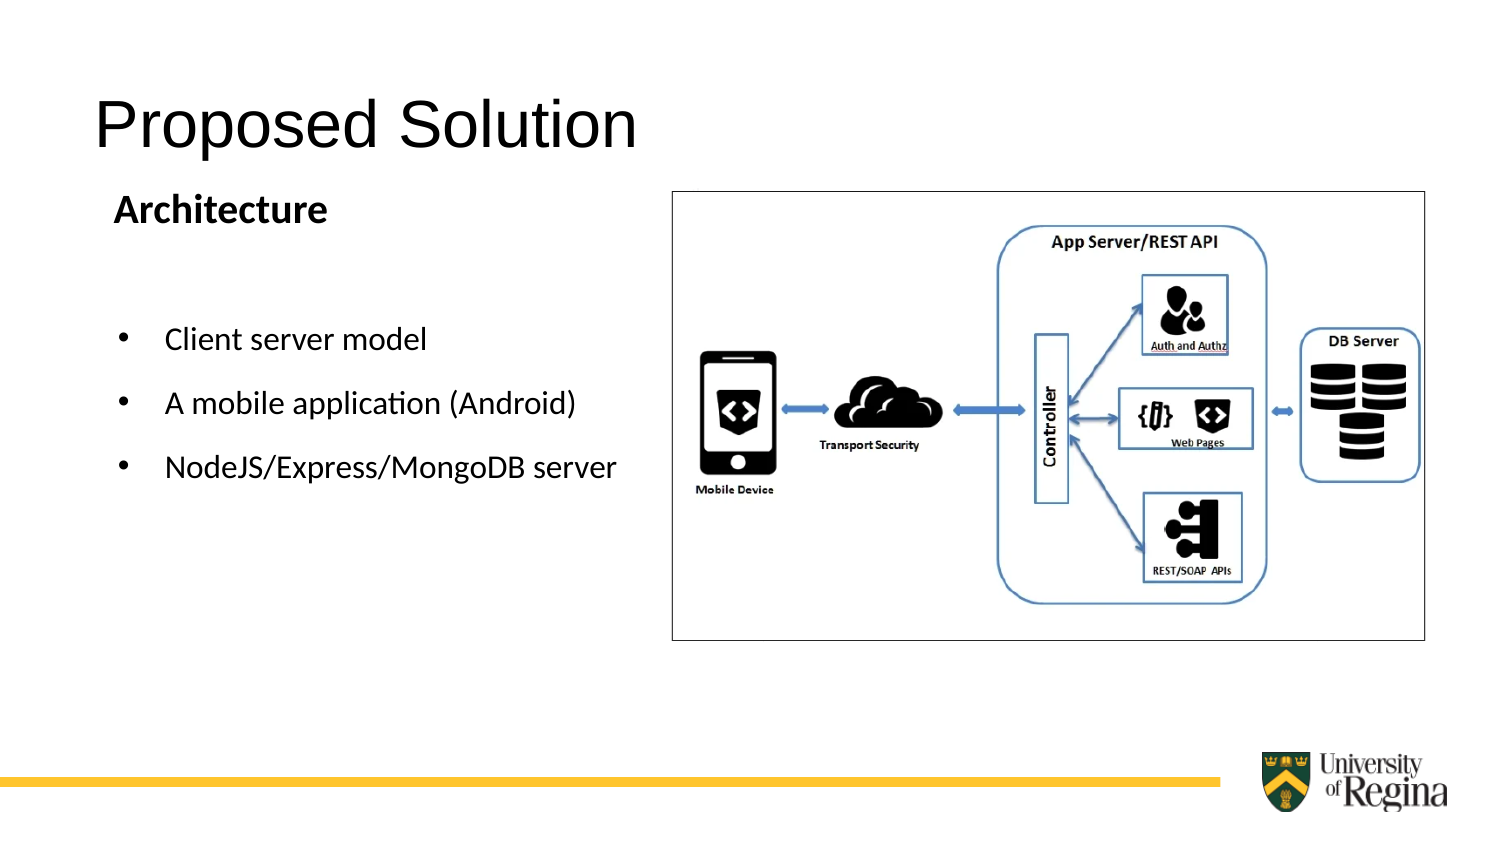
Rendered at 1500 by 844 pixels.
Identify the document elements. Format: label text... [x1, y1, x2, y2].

text_box Client server model A mobile application (Android) NodeJS/Express/MongoDB server [102, 285, 732, 754]
text_box Proposed Solution [79, 73, 1355, 175]
text_box Architecture [99, 174, 344, 240]
picture [670, 188, 1429, 643]
